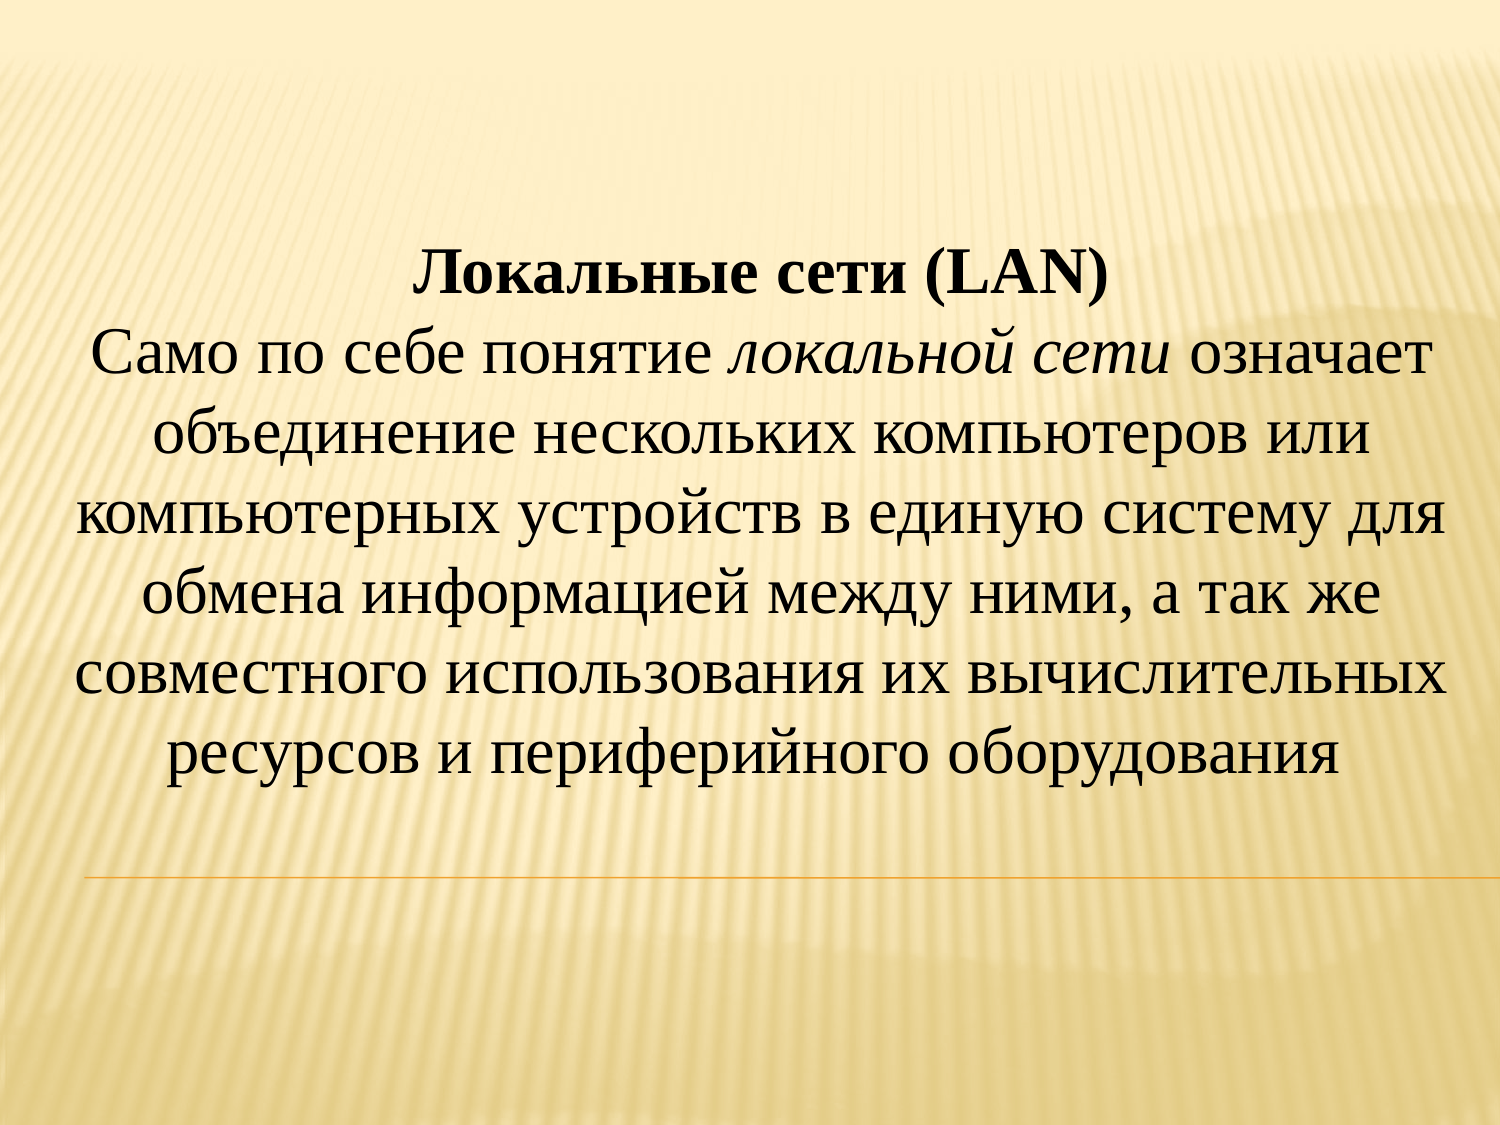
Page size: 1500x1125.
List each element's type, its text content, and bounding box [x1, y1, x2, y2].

text_box Локальные сети (LAN) Само по себе понятие локальной сети означает объединение нескольких компьютеров или компьютерных устройств в единую систему для обмена информацией между ними, а так же совместного использования их вычислительных ресурсов и периферийного оборудования [59, 219, 1466, 795]
